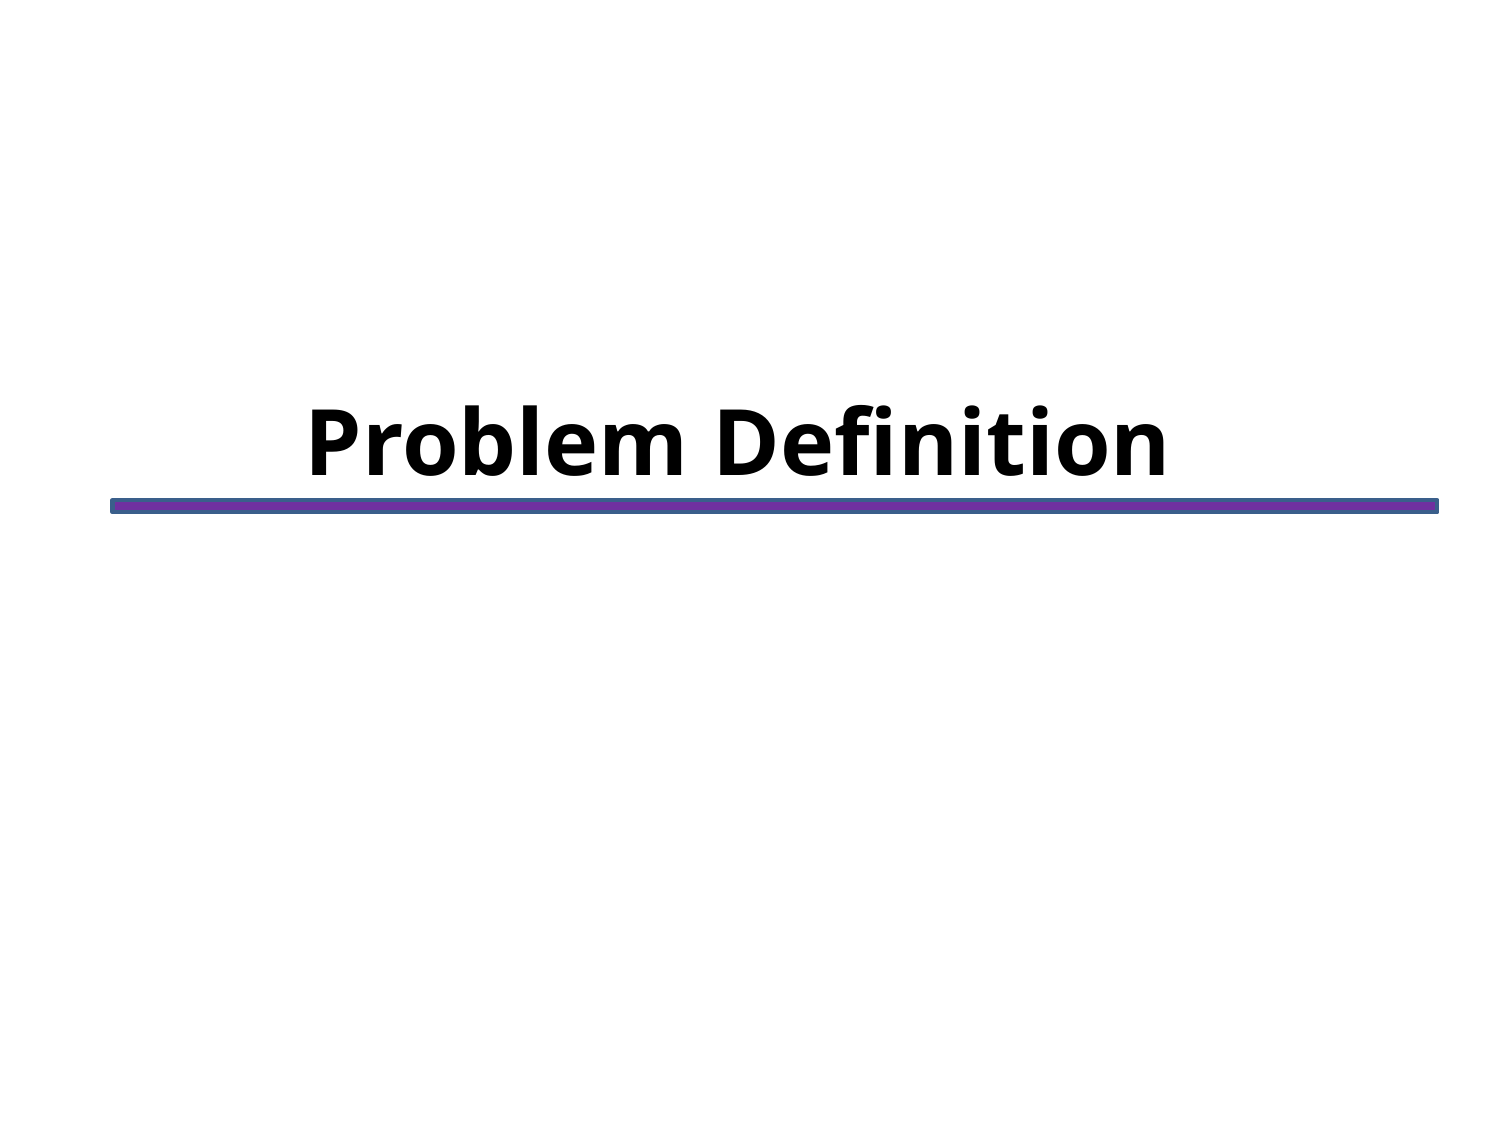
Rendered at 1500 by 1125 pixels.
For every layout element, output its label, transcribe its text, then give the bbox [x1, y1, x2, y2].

text_box [125, 370, 1375, 489]
text_box Problem Definition [81, 376, 1419, 511]
text_box [112, 500, 1438, 513]
